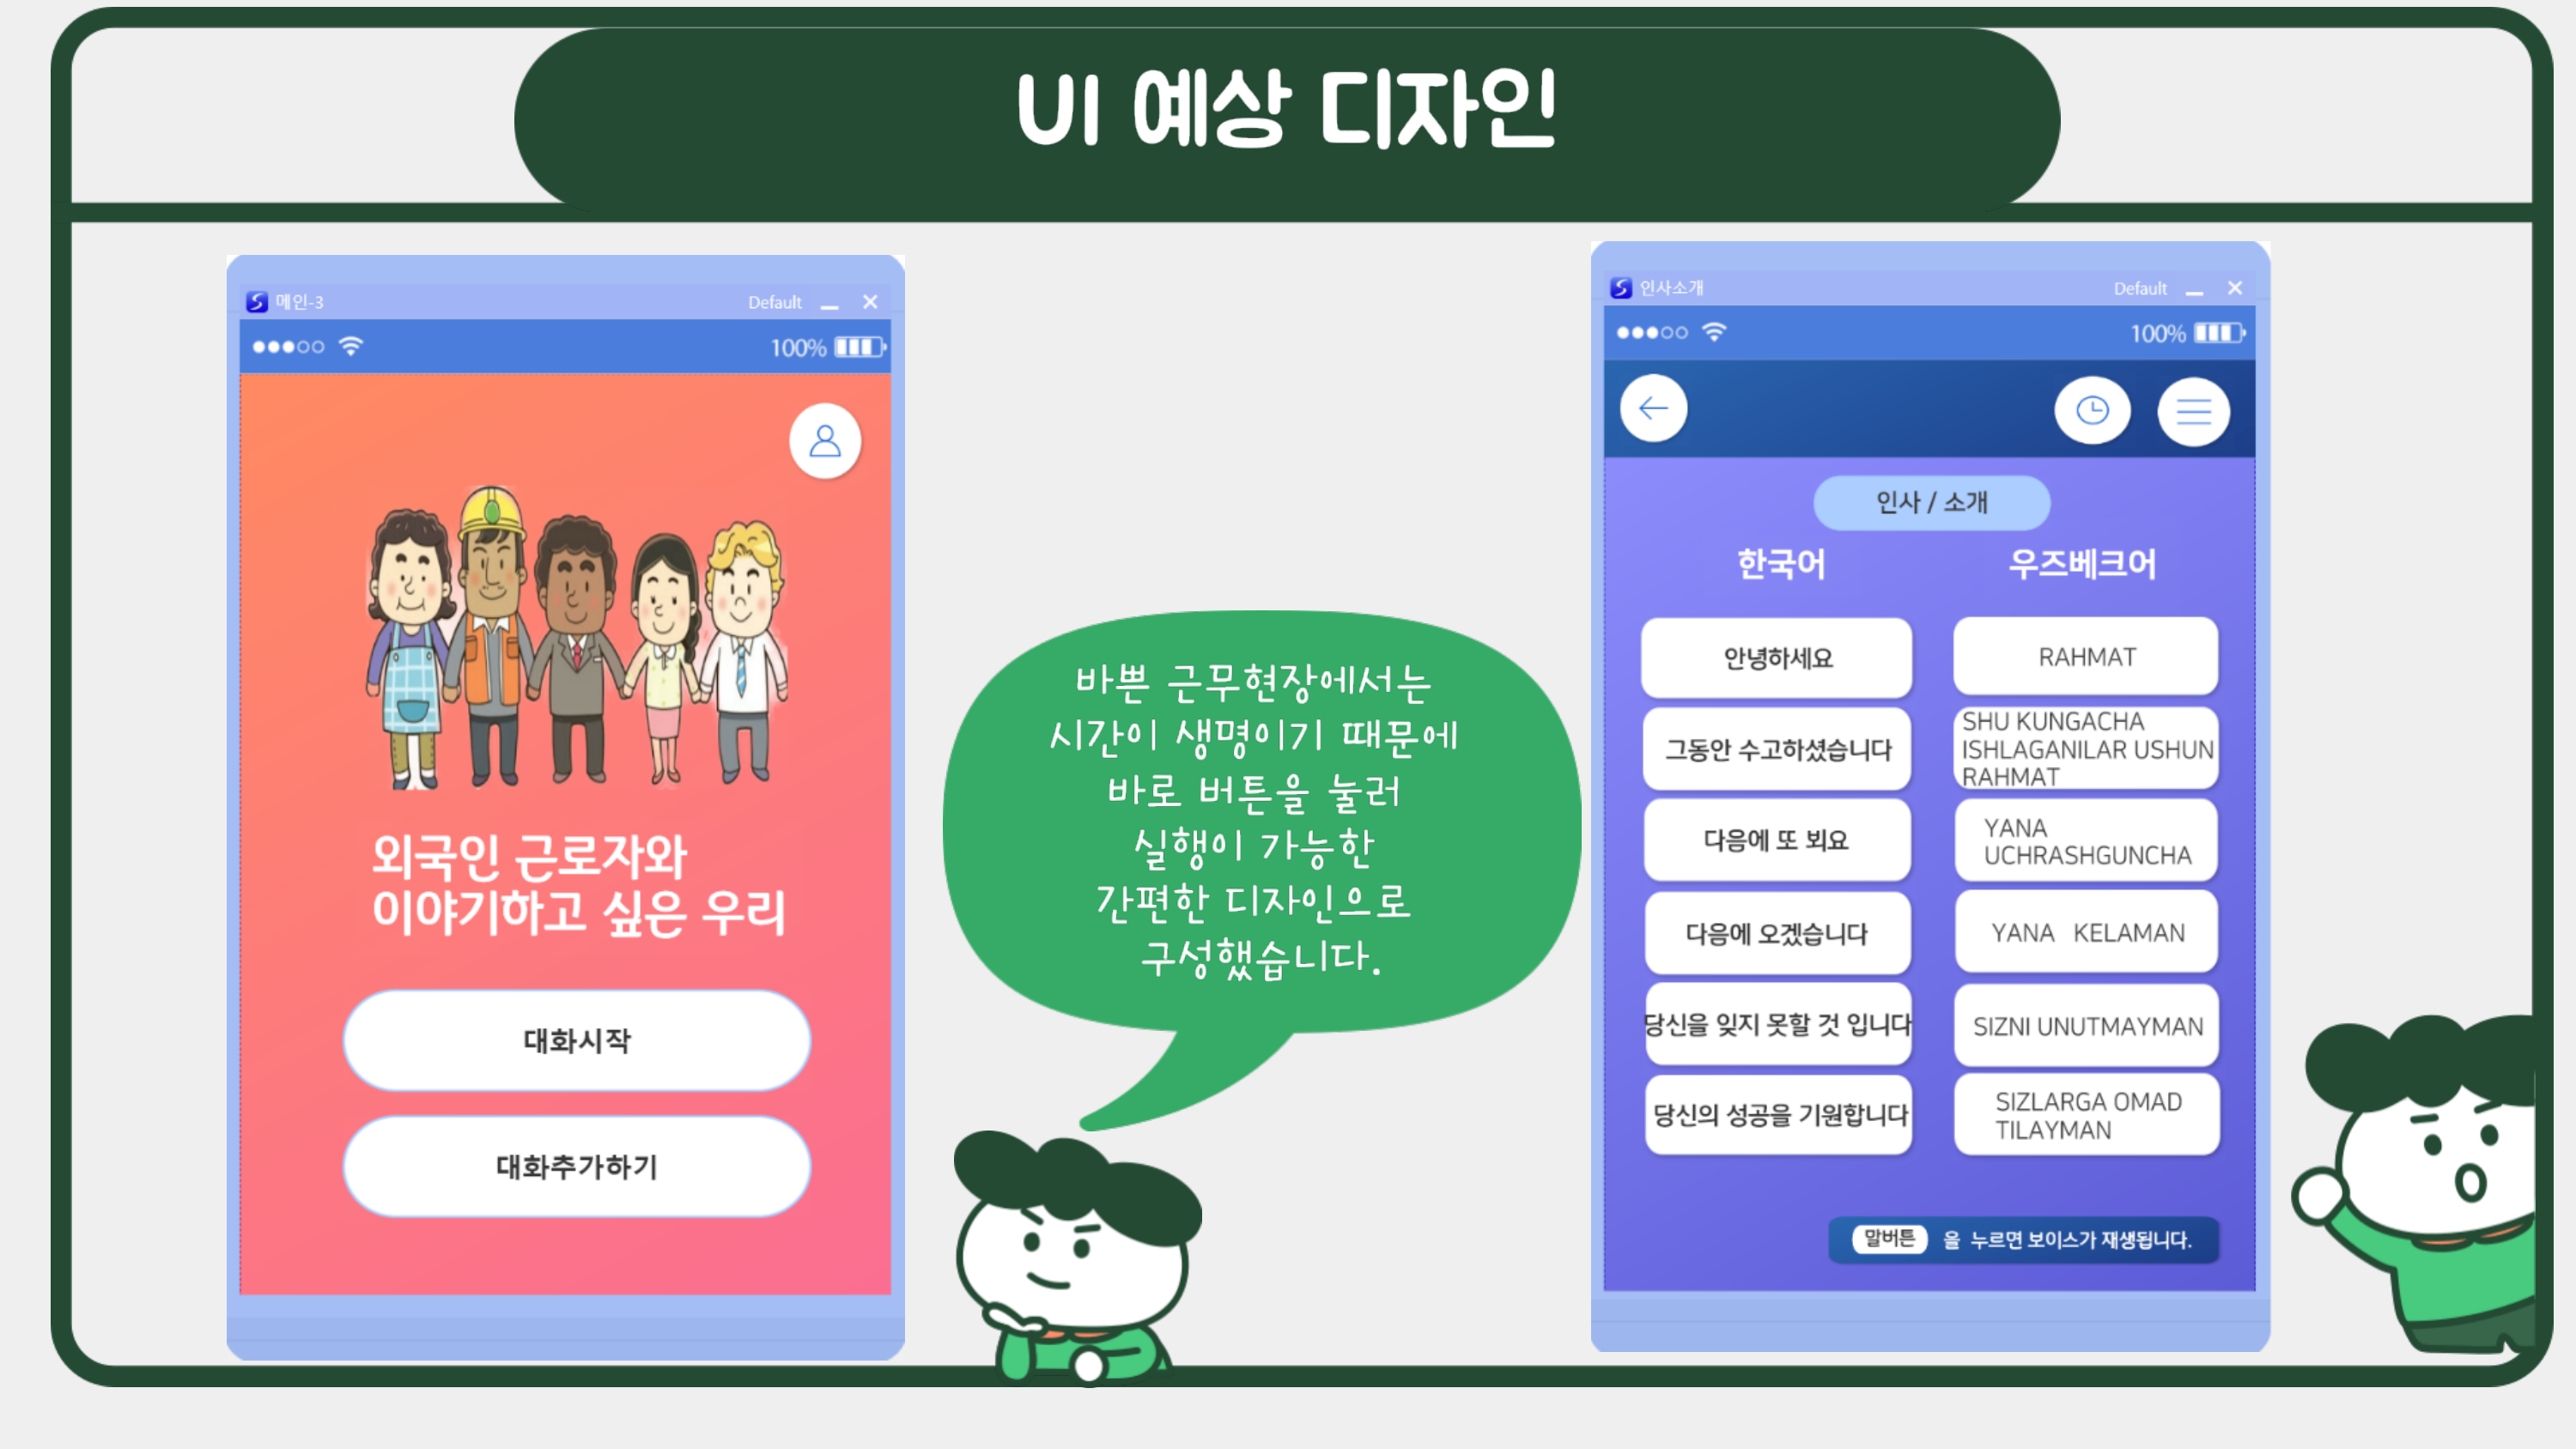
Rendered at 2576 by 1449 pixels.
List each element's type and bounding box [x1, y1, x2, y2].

text_box [51, 173, 2536, 252]
text_box [954, 1139, 1203, 1388]
text_box [1590, 241, 2272, 1352]
picture [702, 30, 1612, 207]
text_box [226, 255, 905, 1361]
picture [1004, 645, 1495, 1009]
text_box [2290, 1012, 2536, 1355]
text_box [51, 7, 2554, 1388]
text_box [943, 609, 1582, 1131]
text_box [514, 28, 2061, 214]
